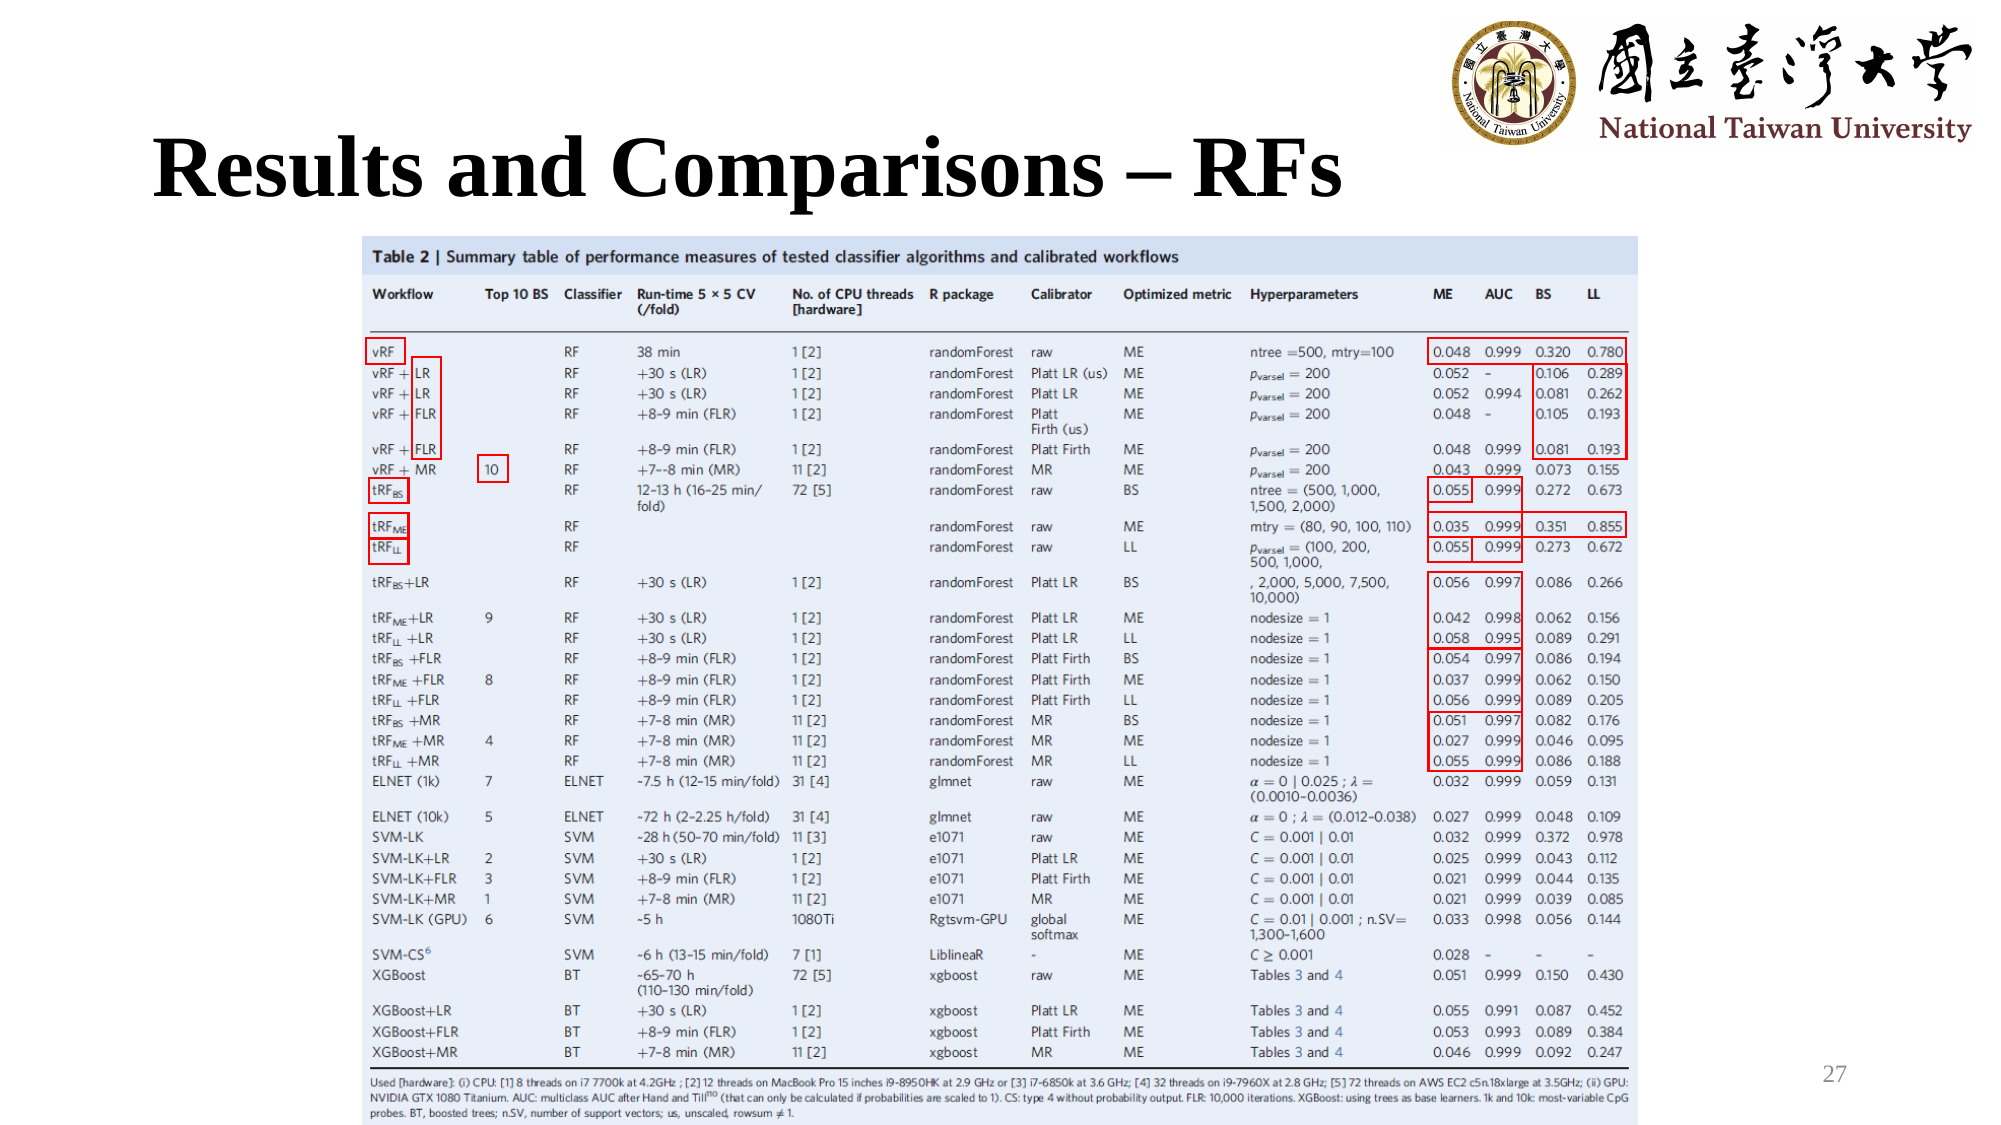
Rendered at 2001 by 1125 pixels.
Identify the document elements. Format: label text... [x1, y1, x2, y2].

slide_number 27 [1638, 1042, 1863, 1103]
title Results and Comparisons – RFs [137, 59, 1863, 278]
picture [362, 236, 1638, 1125]
picture [1446, 21, 1974, 148]
